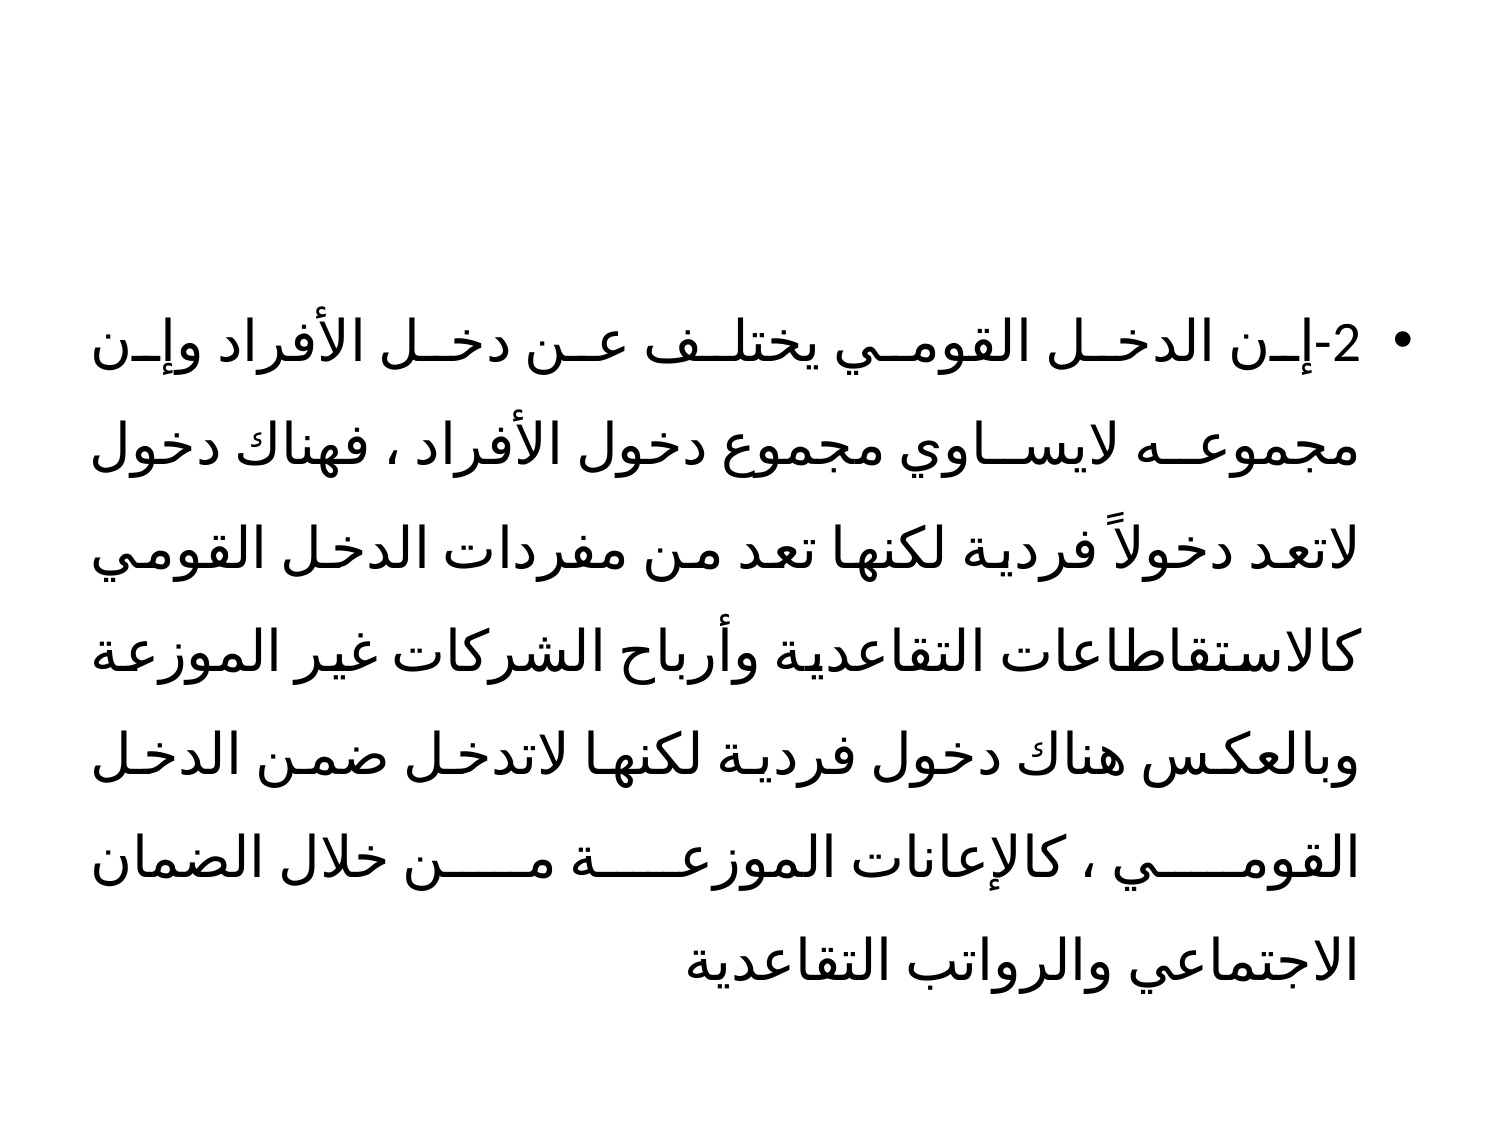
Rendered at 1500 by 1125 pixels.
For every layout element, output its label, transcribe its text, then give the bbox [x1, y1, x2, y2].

list 2- إن الدخل القومي يختلف عن دخل الأفراد وإن مجموعه لايساوي مجموع دخول الأفراد ، فهناك دخول لاتعد دخولاً فردية لكنها تعد من مفردات الدخل القومي كالاستقاطاعات التقاعدية وأرباح الشركات غير الموزعة وبالعكس هناك دخول فردية لكنها لاتدخل ضمن الدخل القومي ، كالإعانات الموزعة من خلال الضمان الاجتماعي والرواتب التقاعدية [75, 262, 1425, 1005]
